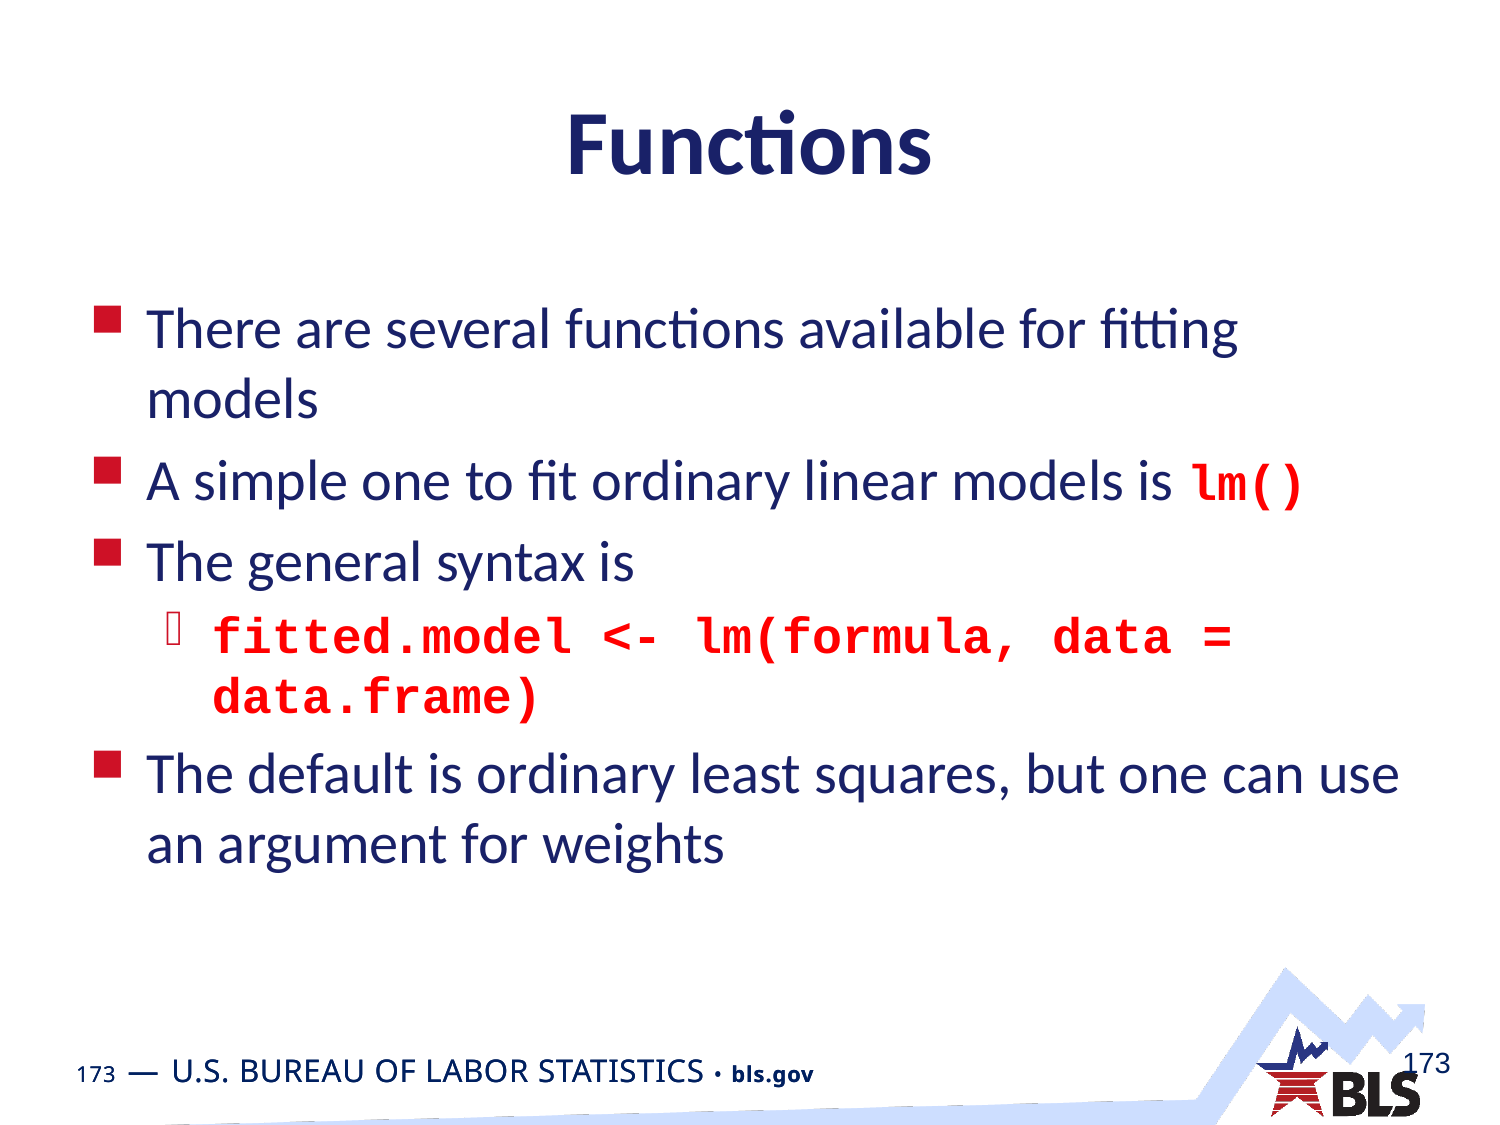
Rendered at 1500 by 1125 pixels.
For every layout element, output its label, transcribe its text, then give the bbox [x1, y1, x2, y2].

list There are several functions available for fitting models A simple one to fit ordinary linear models is lm() The general syntax is fitted.model <- lm(formula, data = data.frame) The default is ordinary least squares, but one can use an argument for weights [74, 282, 1426, 938]
slide_number 173 [1387, 1037, 1500, 1098]
title Functions [74, 74, 1426, 208]
picture [40, 967, 1425, 1125]
